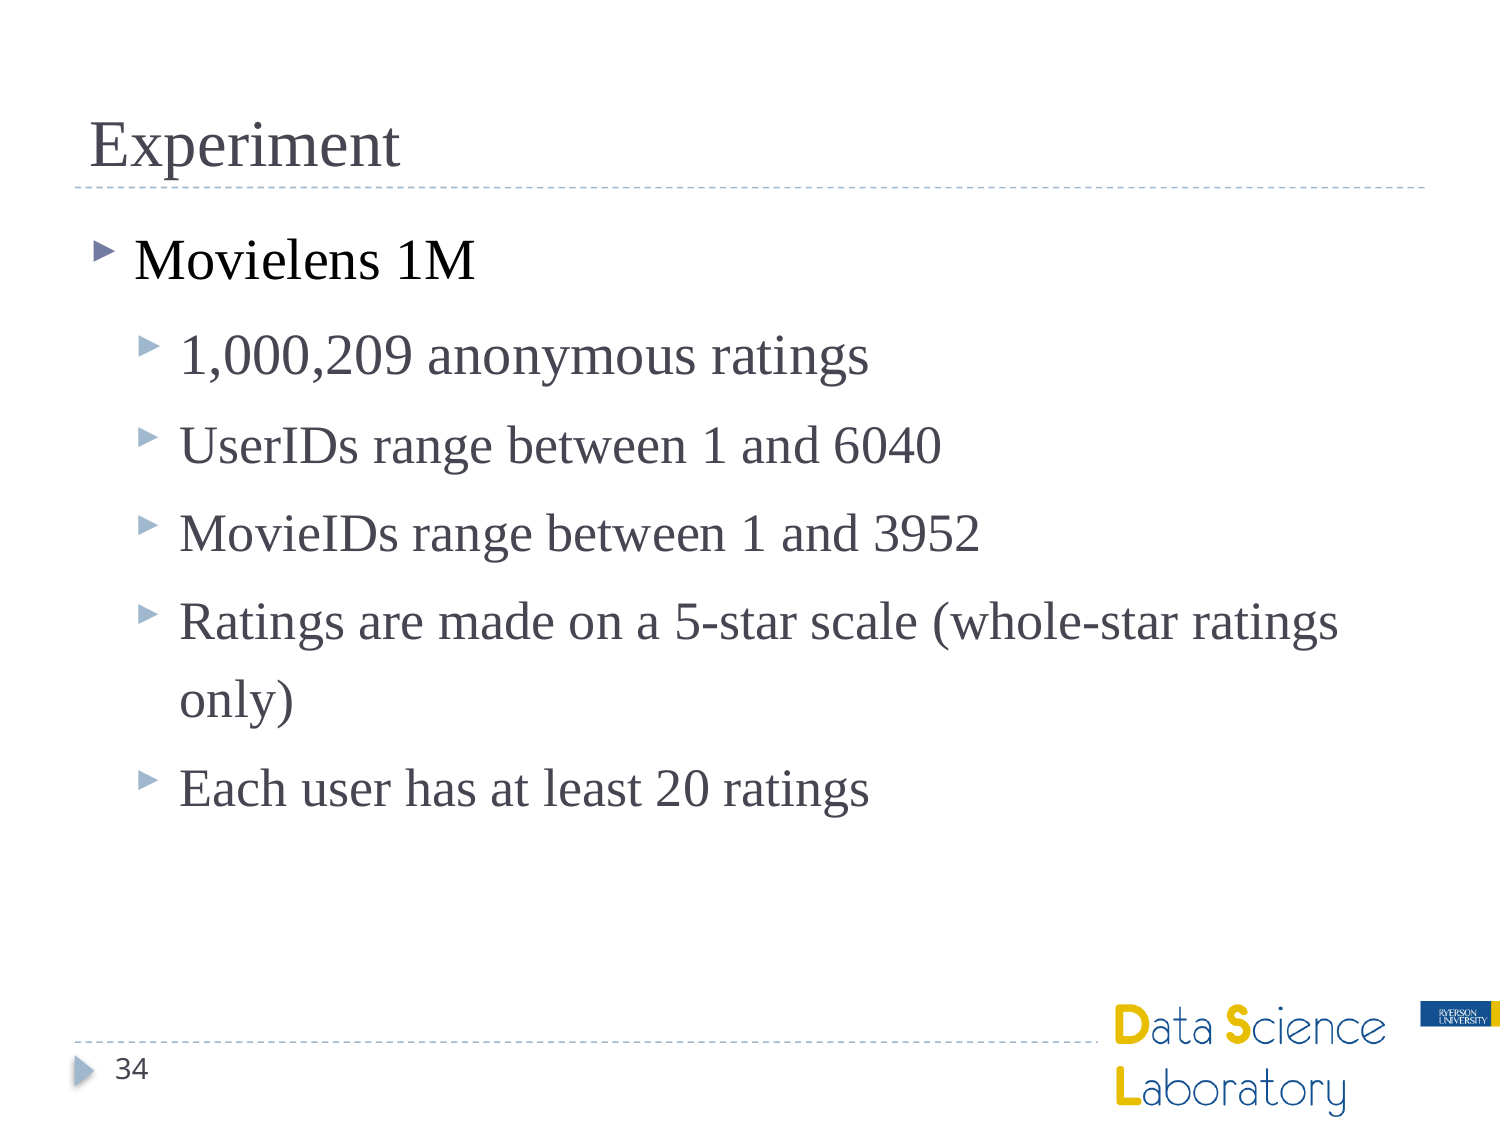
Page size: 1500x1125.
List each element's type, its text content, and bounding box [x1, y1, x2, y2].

title Experiment [75, 24, 1425, 188]
slide_number 34 [100, 1042, 426, 1103]
picture [1098, 1001, 1500, 1125]
list Movielens 1M 1,000,209 anonymous ratings UserIDs range between 1 and 6040 MovieIDs range between 1 and 3952 Ratings are made on a 5-star scale (whole-star ratings only) Each user has at least 20 ratings [75, 200, 1425, 1010]
